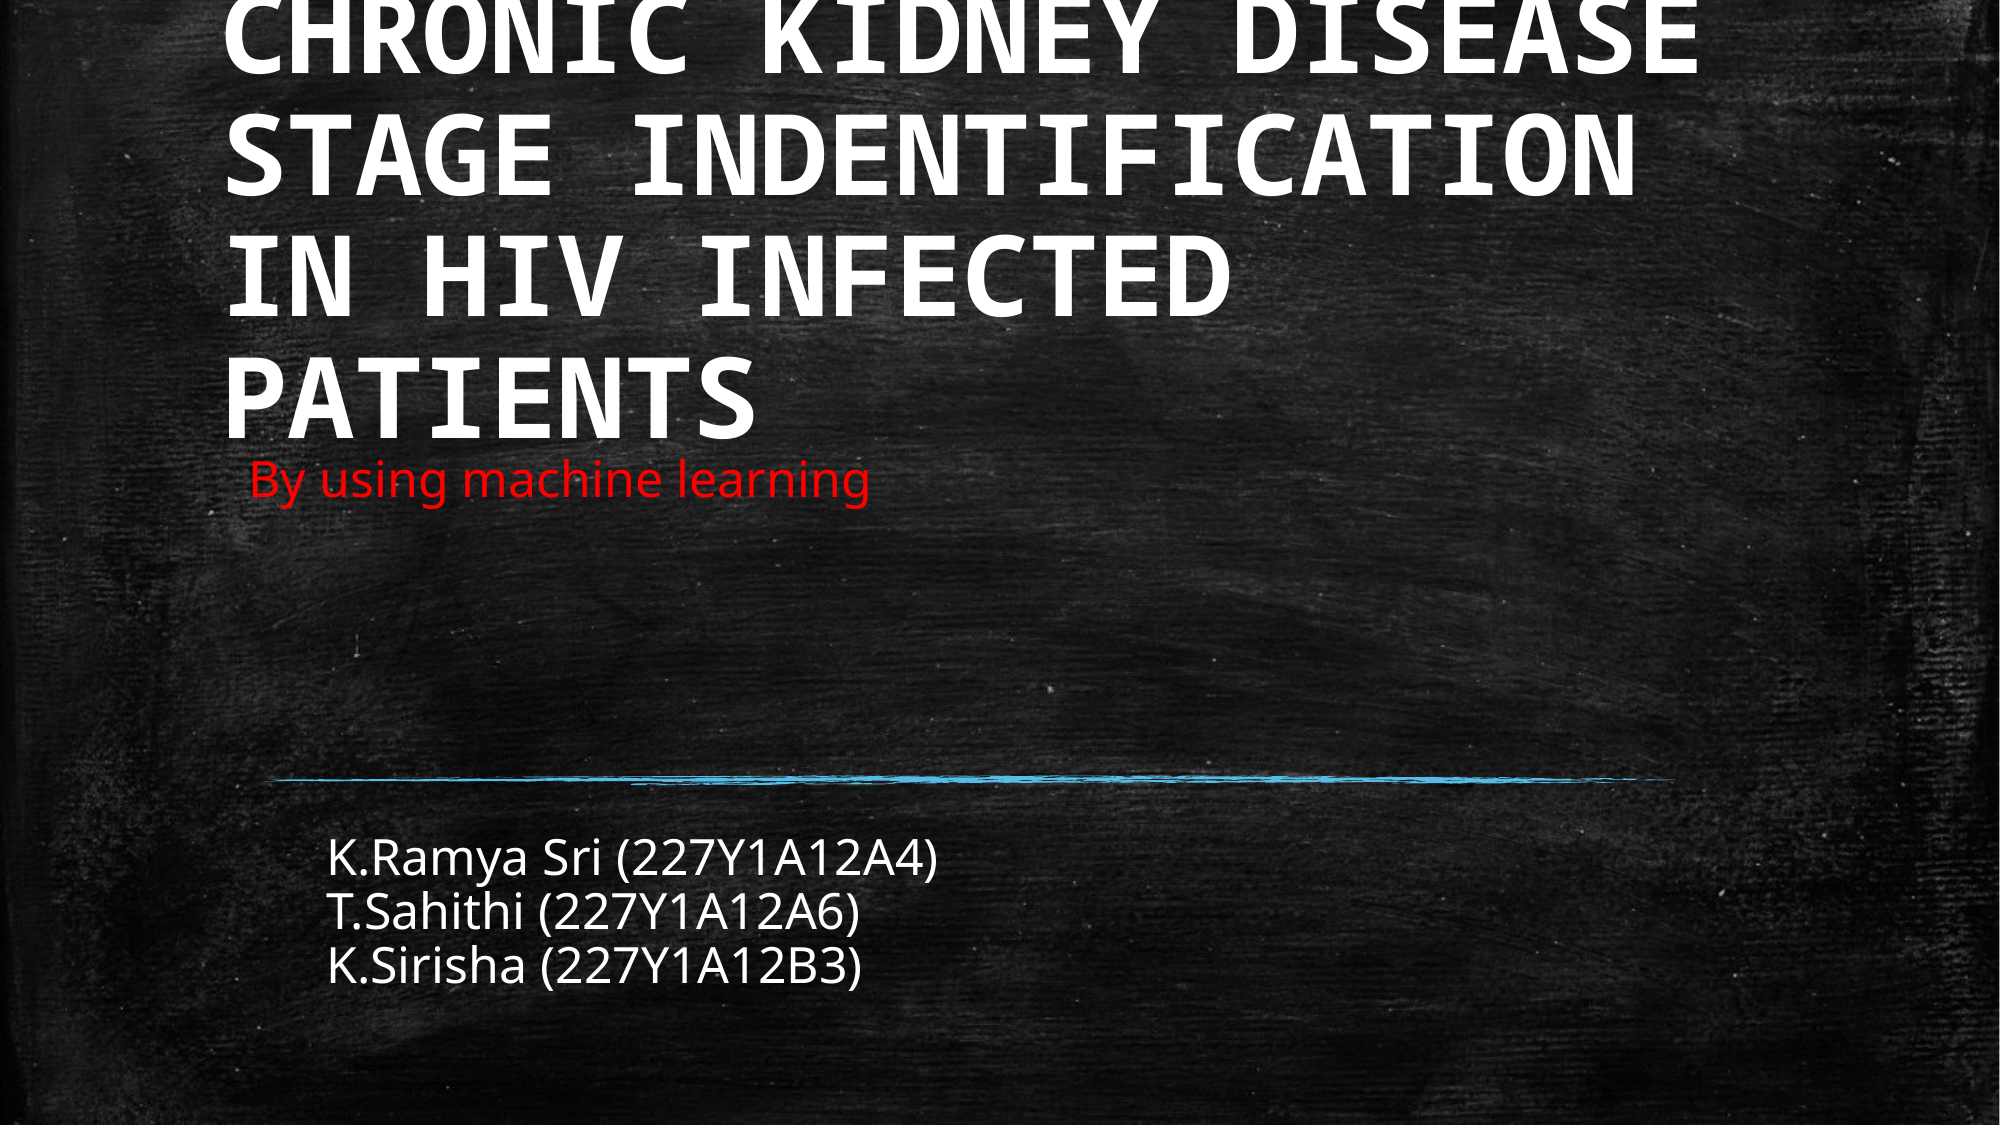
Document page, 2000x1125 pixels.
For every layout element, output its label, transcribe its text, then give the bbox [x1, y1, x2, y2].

title CHRONIC KIDNEY DISEASE STAGE INDENTIFICATION IN HIV INFECTED PATIENTS [205, 213, 1794, 471]
subtitle By using machine learning K.Ramya Sri (227Y1A12A4) T.Sahithi (227Y1A12A6) K.Sirisha (227Y1A12B3) [233, 446, 1500, 1092]
